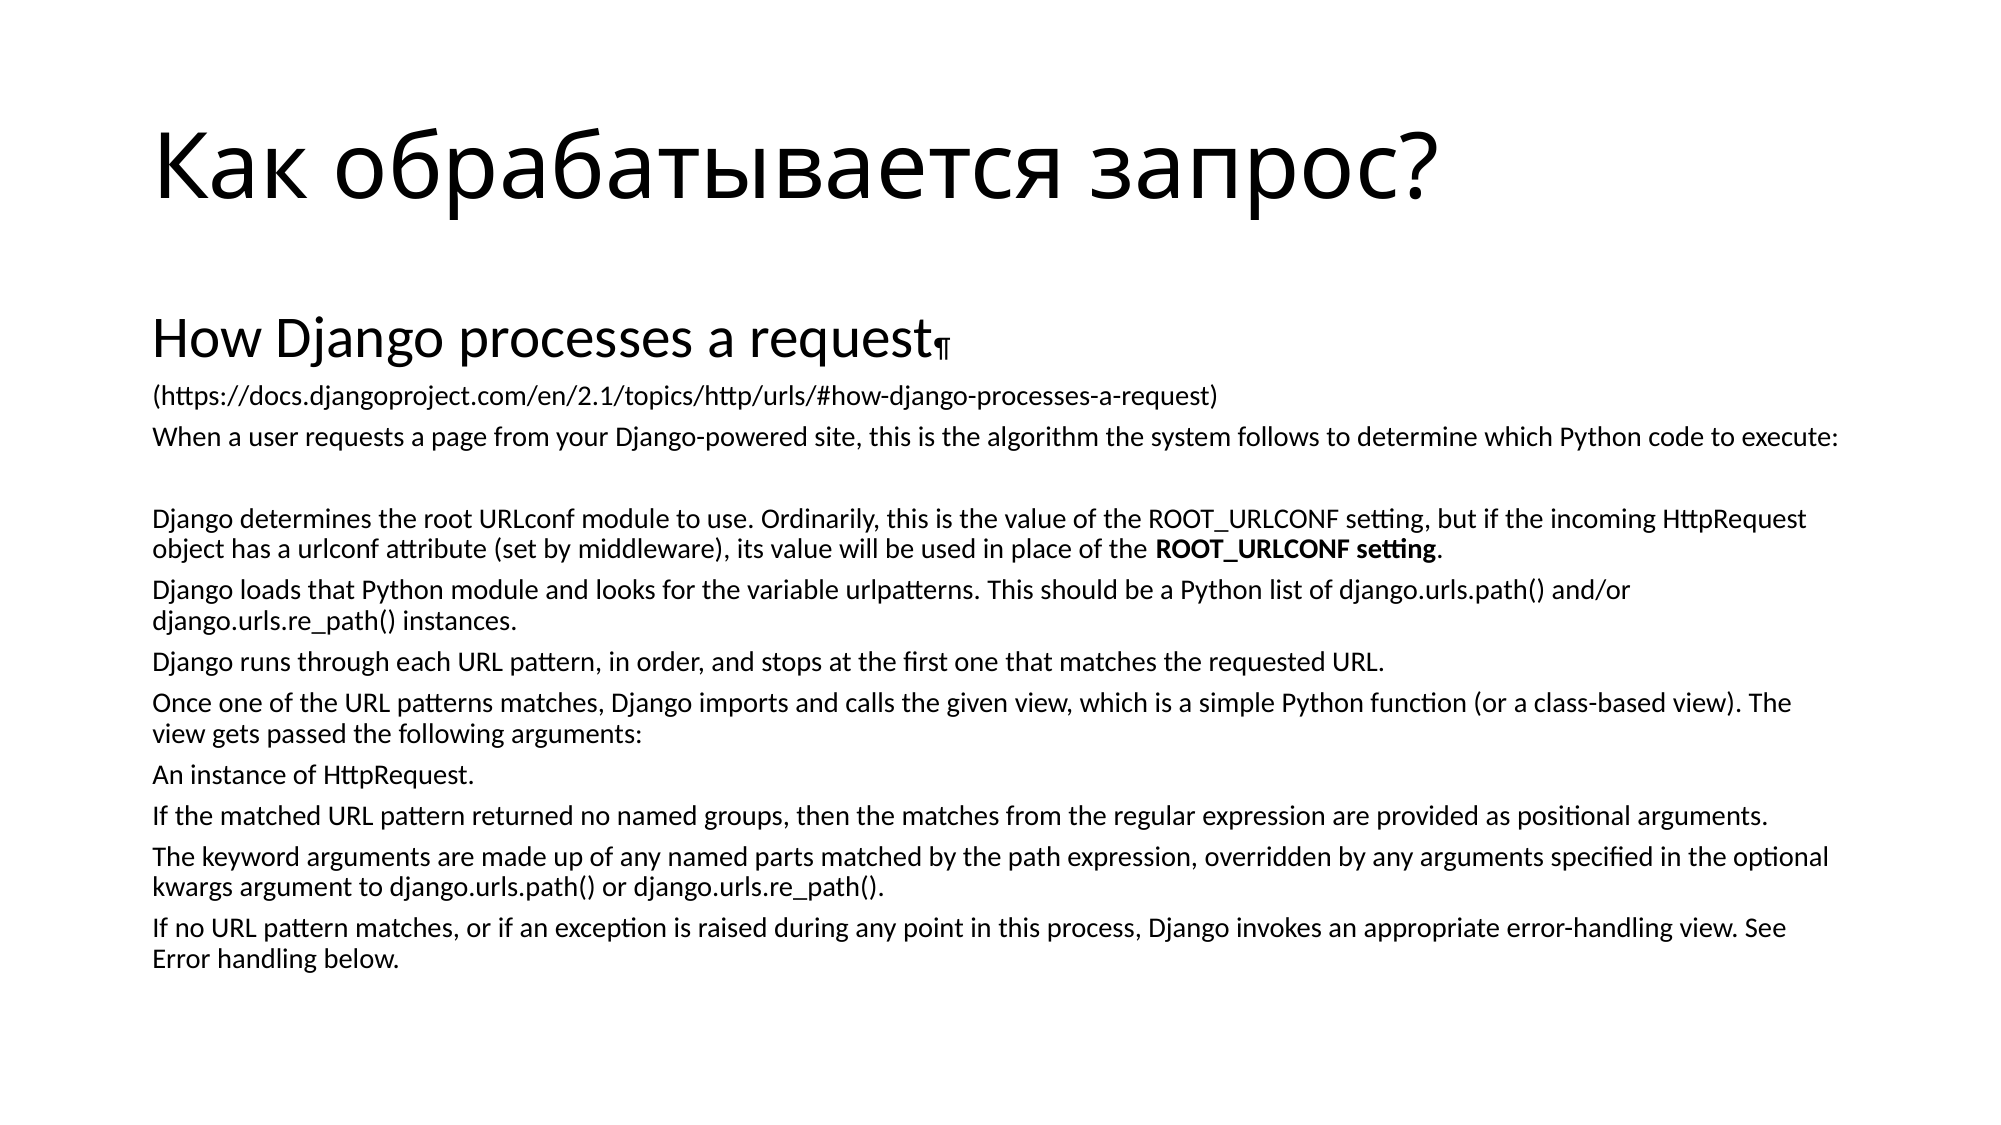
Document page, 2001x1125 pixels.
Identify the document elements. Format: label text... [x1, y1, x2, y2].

text_box Как обрабатывается запрос? [137, 59, 1863, 278]
text_box How Django processes a request¶ (https://docs.djangoproject.com/en/2.1/topics/http/urls/#how-django-processes-a-request) When a user requests a page from your Django-powered site, this is the algorithm the system follows to determine which Python code to execute: Django determines the root URLconf module to use. Ordinarily, this is the value of the ROOT_URLCONF setting, but if the incoming HttpRequest object has a urlconf attribute (set by middleware), its value will be used in place of the ROOT_URLCONF setting. Django loads that Python module and looks for the variable urlpatterns. This should be a Python list of django.urls.path() and/or django.urls.re_path() instances. Django runs through each URL pattern, in order, and stops at the first one that matches the requested URL. Once one of the URL patterns matches, Django imports and calls the given view, which is a simple Python function (or a class-based view). The view gets passed the following arguments: An instance of HttpRequest. If the matched URL pattern returned no named groups, then the matches from the regular expression are provided as positional arguments. The keyword arguments are made up of any named parts matched by the path expression, overridden by any arguments specified in the optional kwargs argument to django.urls.path() or django.urls.re_path(). If no URL pattern matches, or if an exception is raised during any point in this process, Django invokes an appropriate error-handling view. See Error handling below. [137, 299, 1863, 1014]
